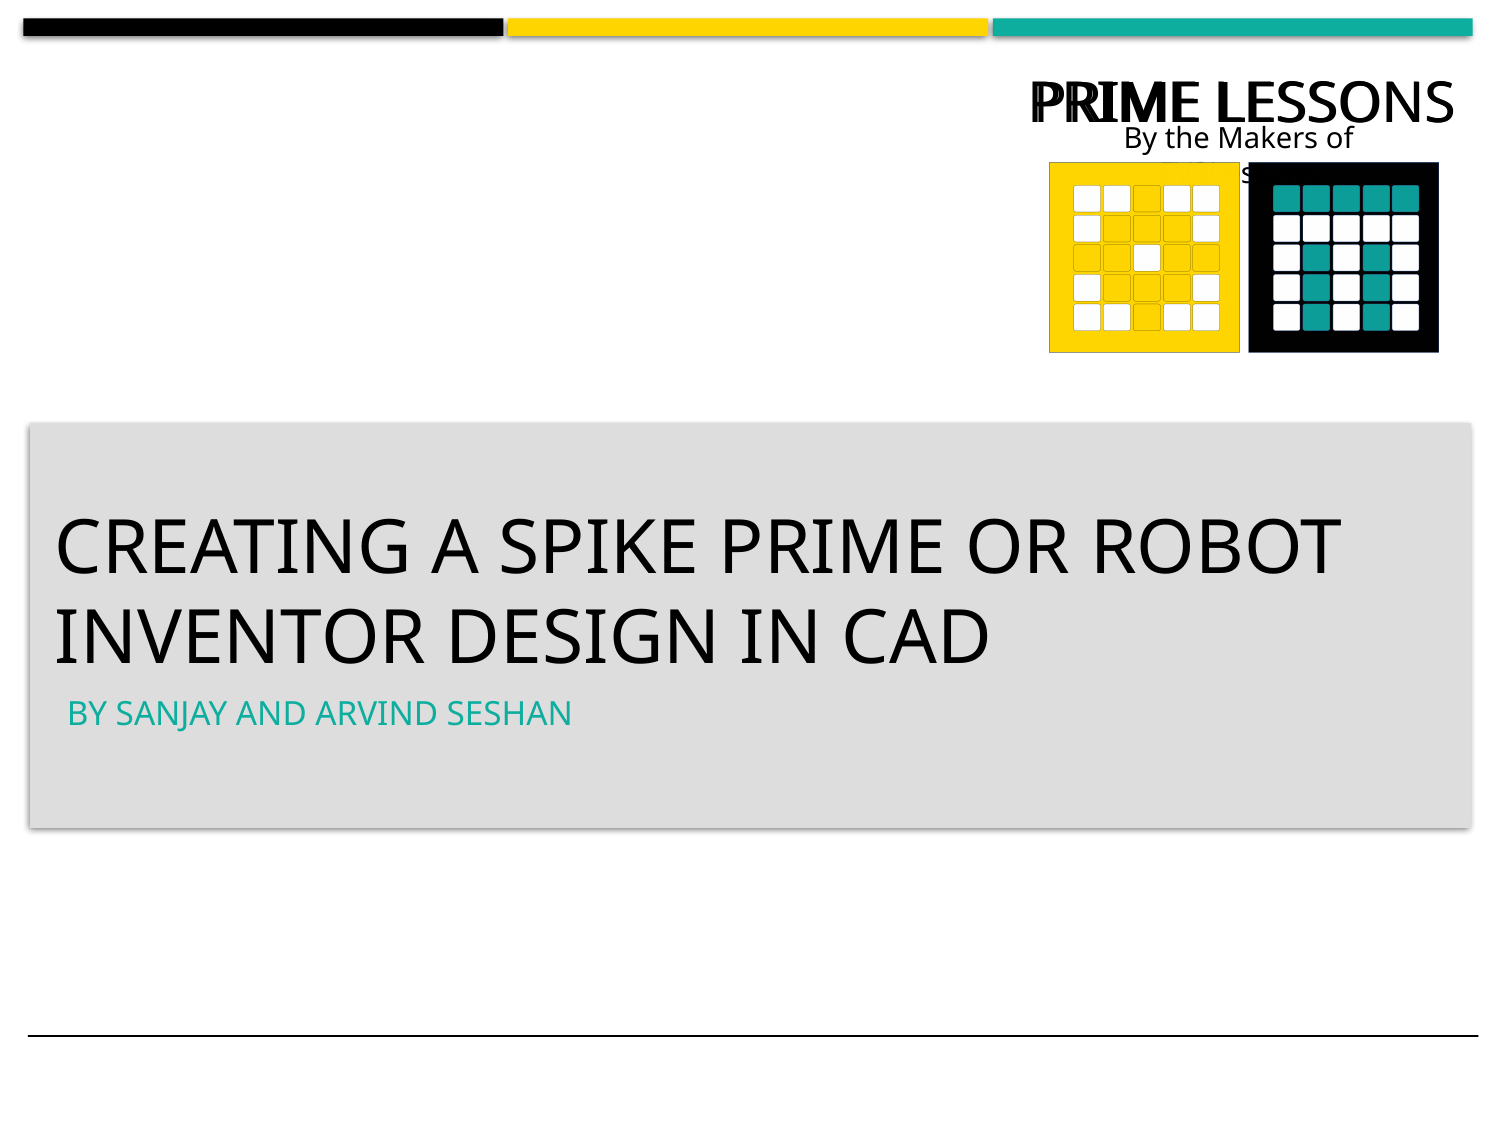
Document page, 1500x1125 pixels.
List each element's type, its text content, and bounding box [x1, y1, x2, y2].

subtitle BY SANJAY AND ARVIND SESHAN [51, 685, 994, 782]
title CREATING A SPIKE PRIME OR ROBOT INVENTOR DESIGN IN CAD [39, 439, 1448, 686]
picture [1049, 162, 1240, 353]
picture [1248, 162, 1439, 353]
